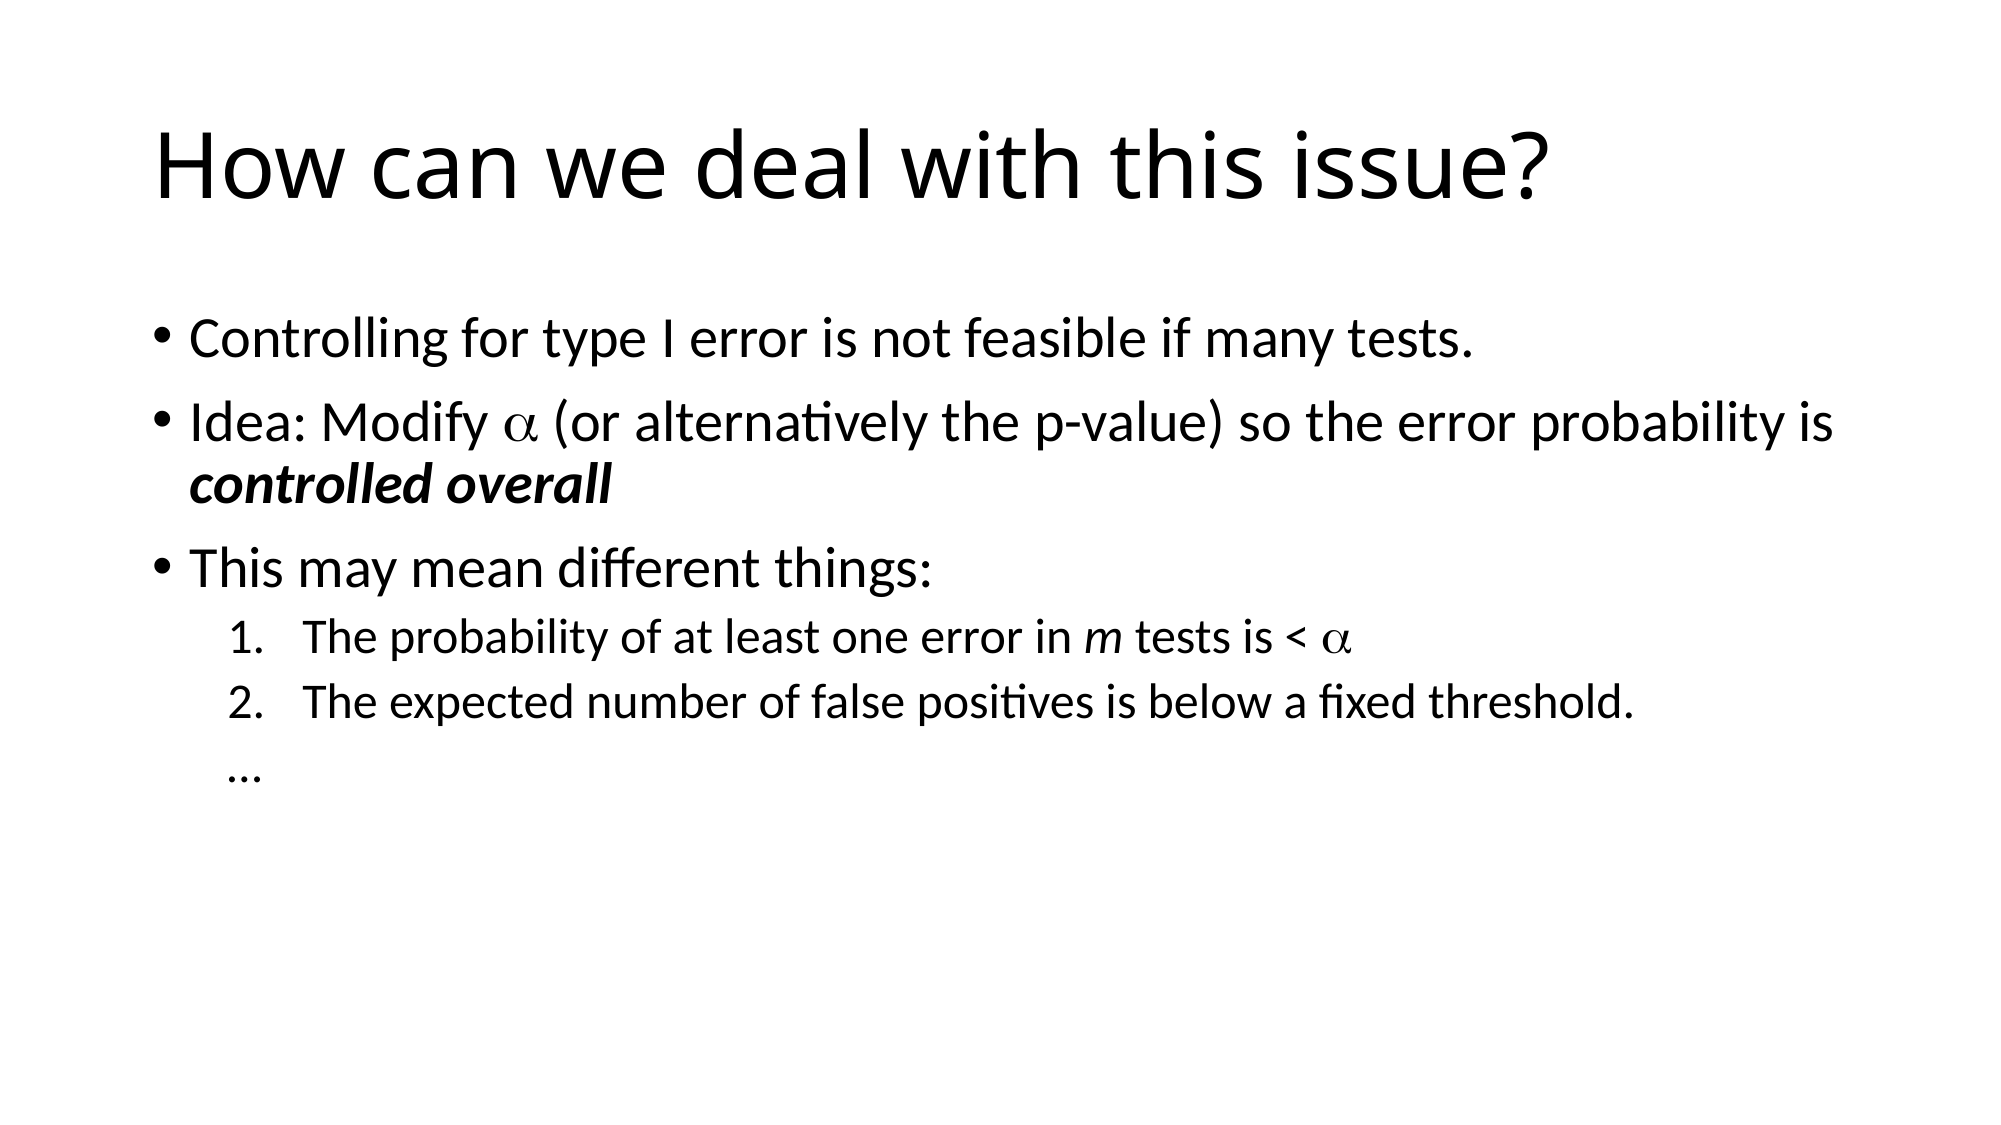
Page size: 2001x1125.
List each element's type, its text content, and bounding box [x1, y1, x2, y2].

list Controlling for type I error is not feasible if many tests. Idea: Modify a (or alternatively the p-value) so the error probability is controlled overall This may mean different things: The probability of at least one error in m tests is < a The expected number of false positives is below a fixed threshold. … [137, 299, 1863, 1014]
title How can we deal with this issue? [137, 59, 1863, 278]
